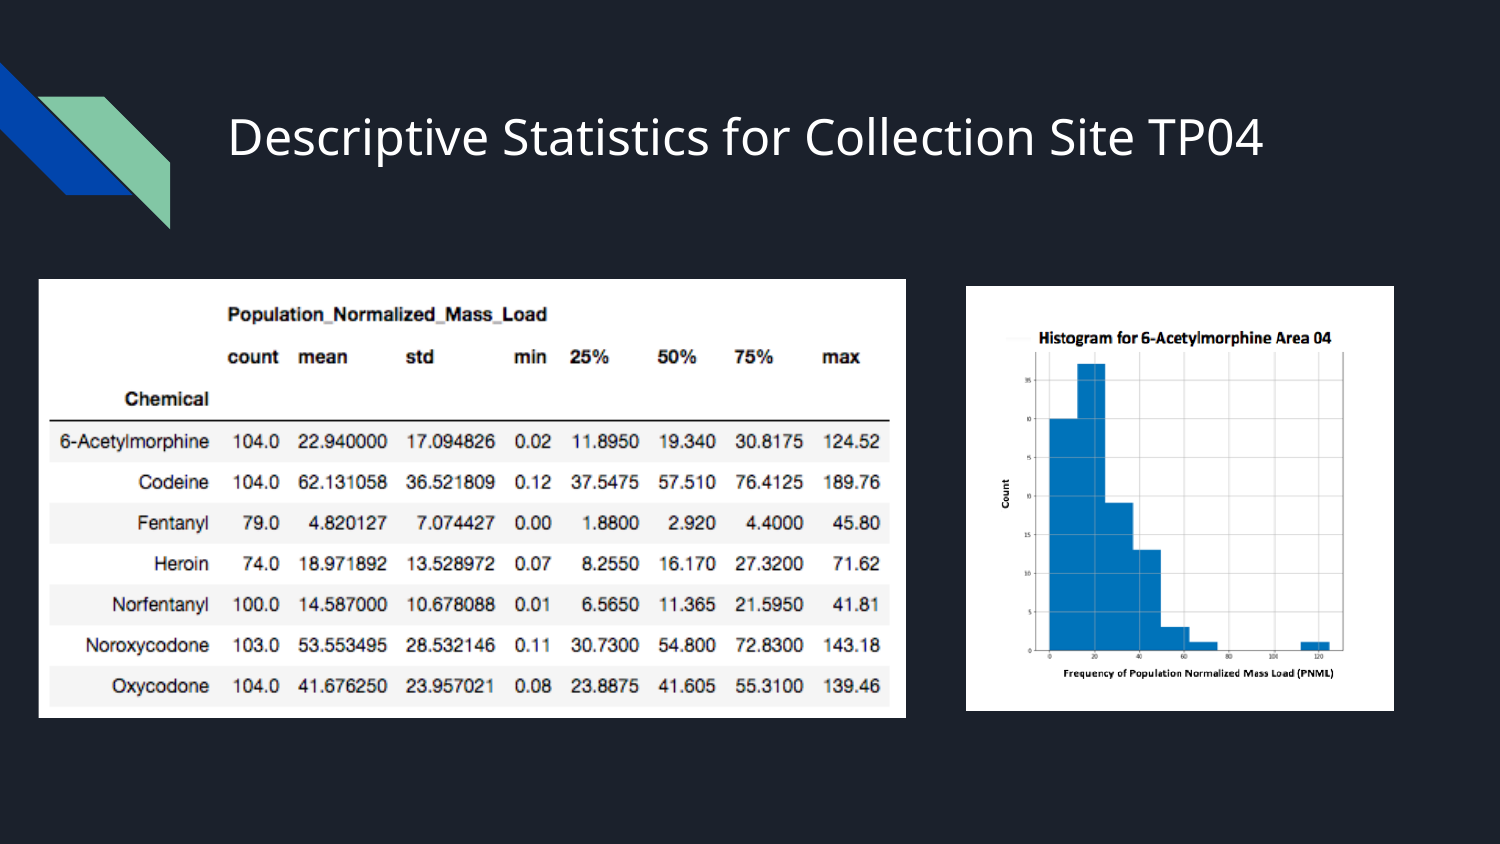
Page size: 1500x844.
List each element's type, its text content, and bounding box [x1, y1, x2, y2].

picture [38, 279, 907, 718]
title Descriptive Statistics for Collection Site TP04 [212, 77, 1368, 195]
picture [966, 286, 1395, 711]
